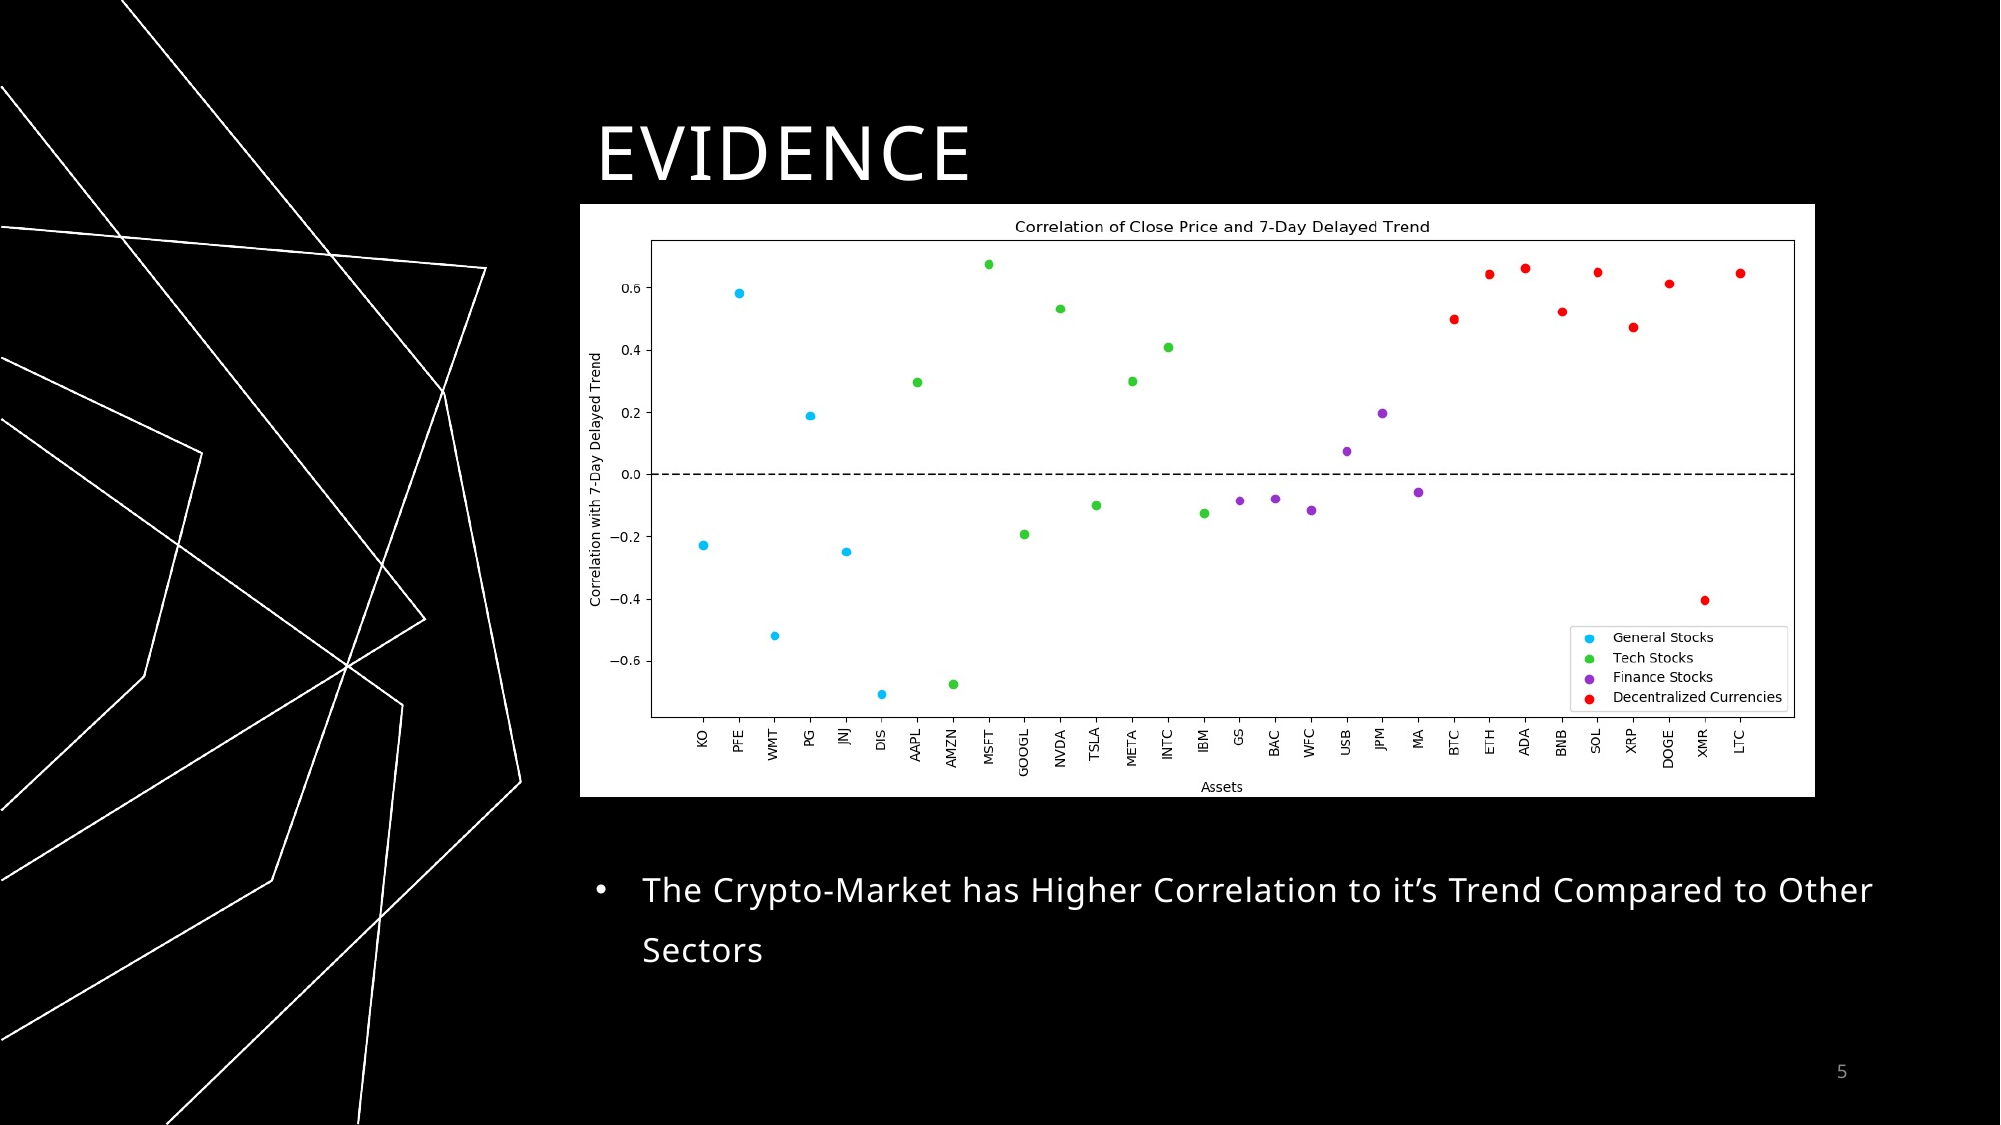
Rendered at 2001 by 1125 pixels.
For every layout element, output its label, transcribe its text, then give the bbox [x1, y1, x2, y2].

subtitle The Crypto-Market has Higher Correlation to it’s Trend Compared to Other Sectors [580, 841, 1931, 1040]
title Evidence [580, 100, 1267, 204]
picture [0, 0, 522, 1125]
picture [580, 204, 1815, 798]
slide_number 5 [1571, 1042, 1863, 1103]
